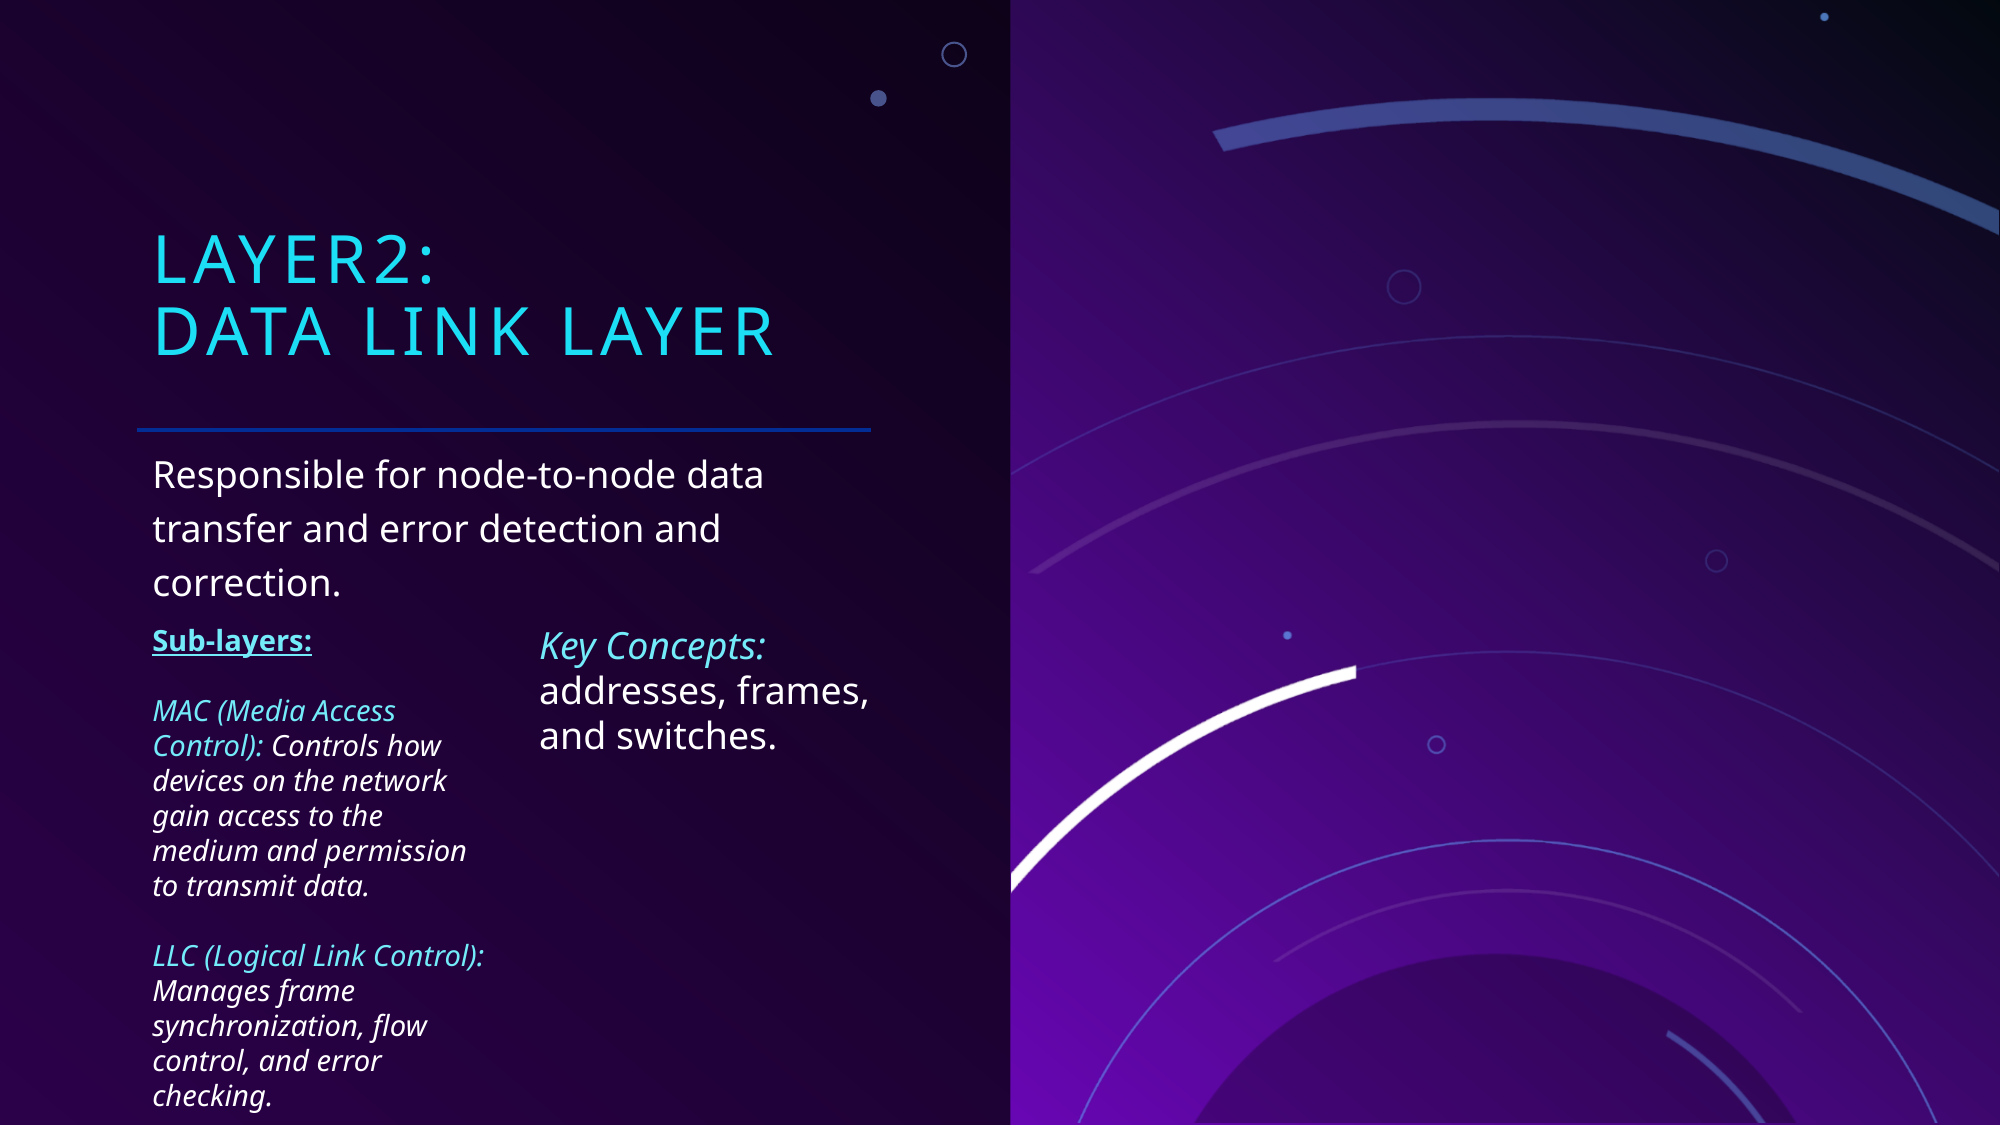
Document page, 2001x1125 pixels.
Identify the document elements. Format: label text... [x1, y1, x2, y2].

title Layer2: Data Link Layer [137, 59, 871, 378]
text_box Sub-layers: MAC (Media Access Control): Controls how devices on the network gain access to the medium and permission to transmit data. LLC (Logical Link Control): Manages frame synchronization, flow control, and error checking. [137, 615, 504, 1120]
picture [1011, 0, 1999, 1123]
list Responsible for node-to-node data transfer and error detection and correction. [137, 434, 871, 691]
text_box Key Concepts: addresses, frames, and switches. [524, 615, 911, 765]
